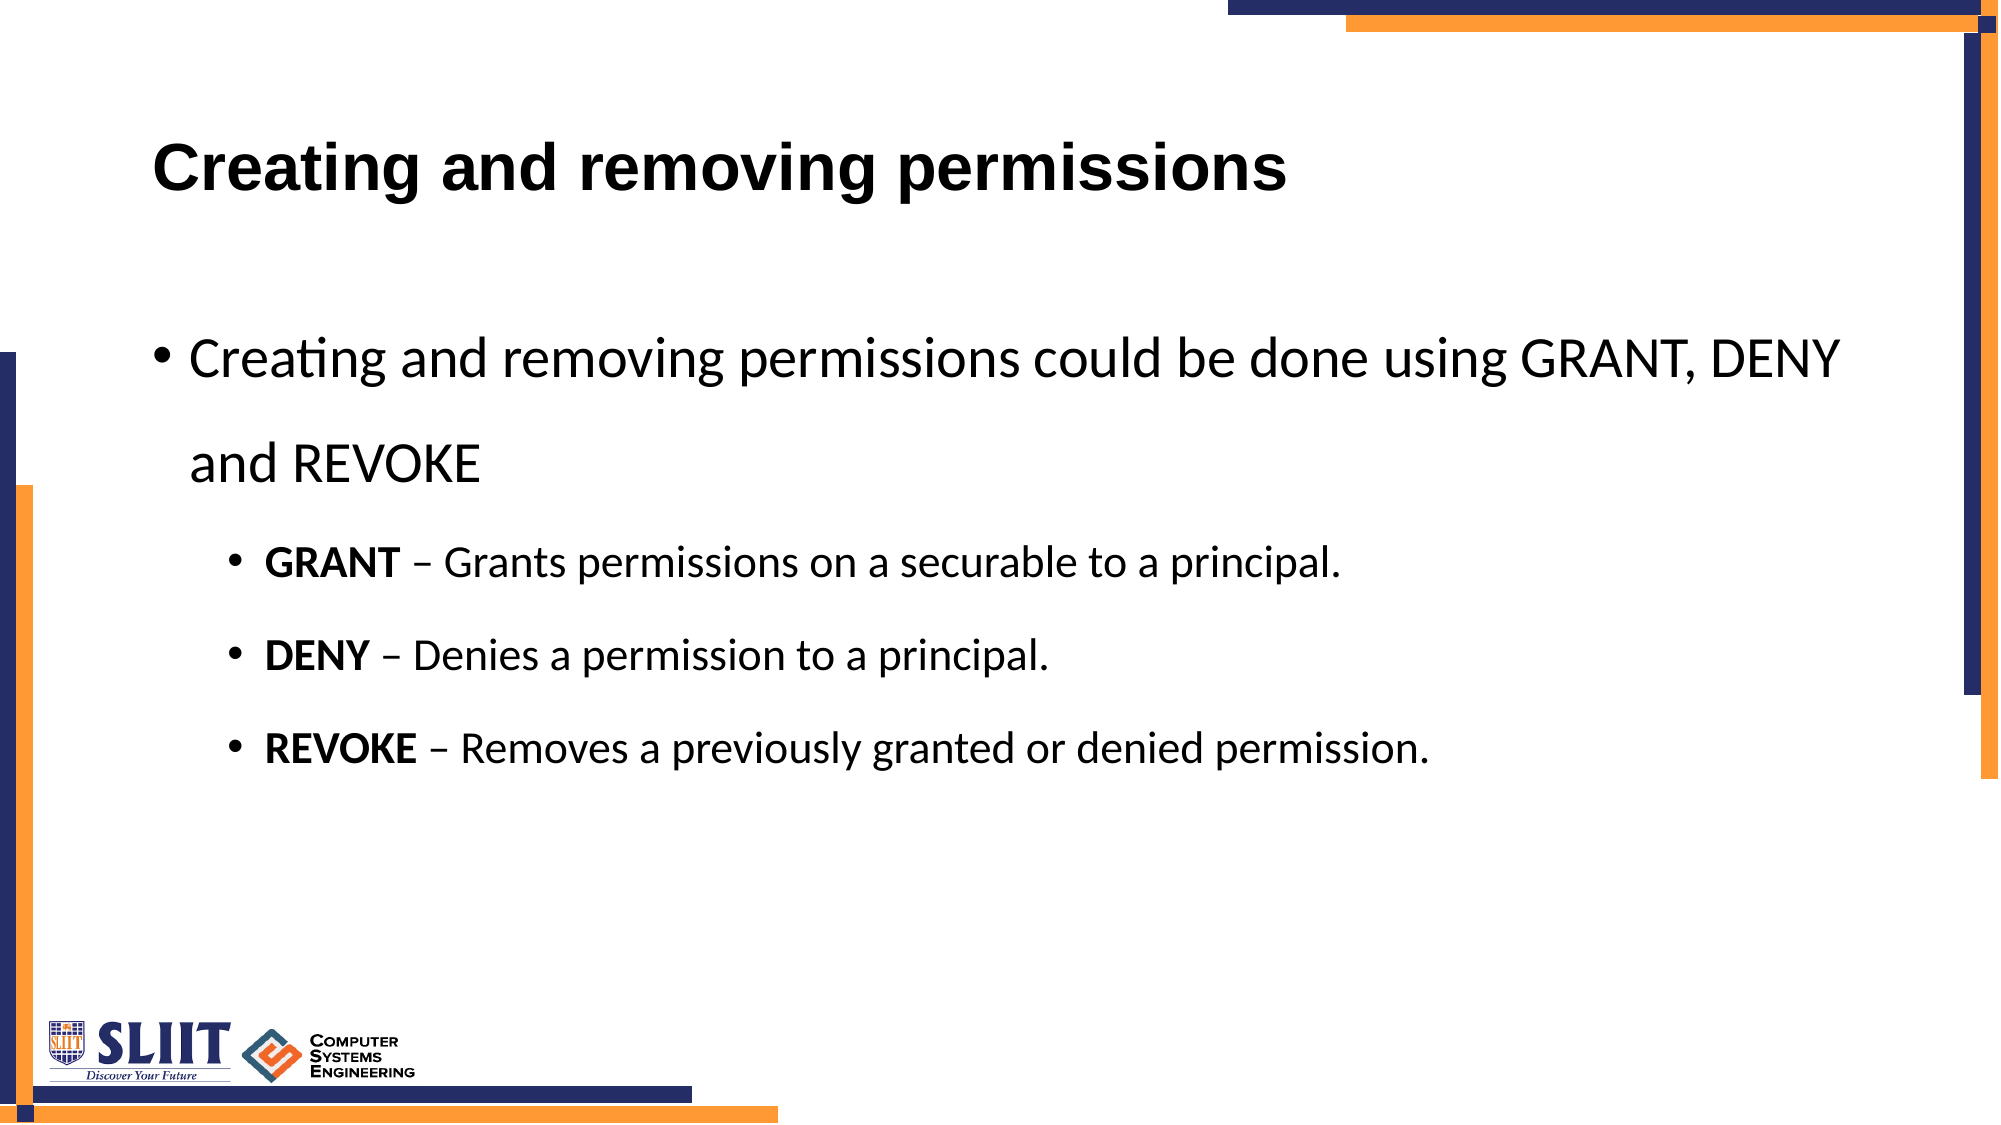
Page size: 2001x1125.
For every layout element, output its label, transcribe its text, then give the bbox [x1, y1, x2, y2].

title Creating and removing permissions [137, 59, 1863, 277]
picture [240, 1025, 422, 1085]
picture [49, 1021, 231, 1082]
list Creating and removing permissions could be done using GRANT, DENY and REVOKE GRANT – Grants permissions on a securable to a principal. DENY – Denies a permission to a principal. REVOKE – Removes a previously granted or denied permission. [137, 277, 1863, 992]
